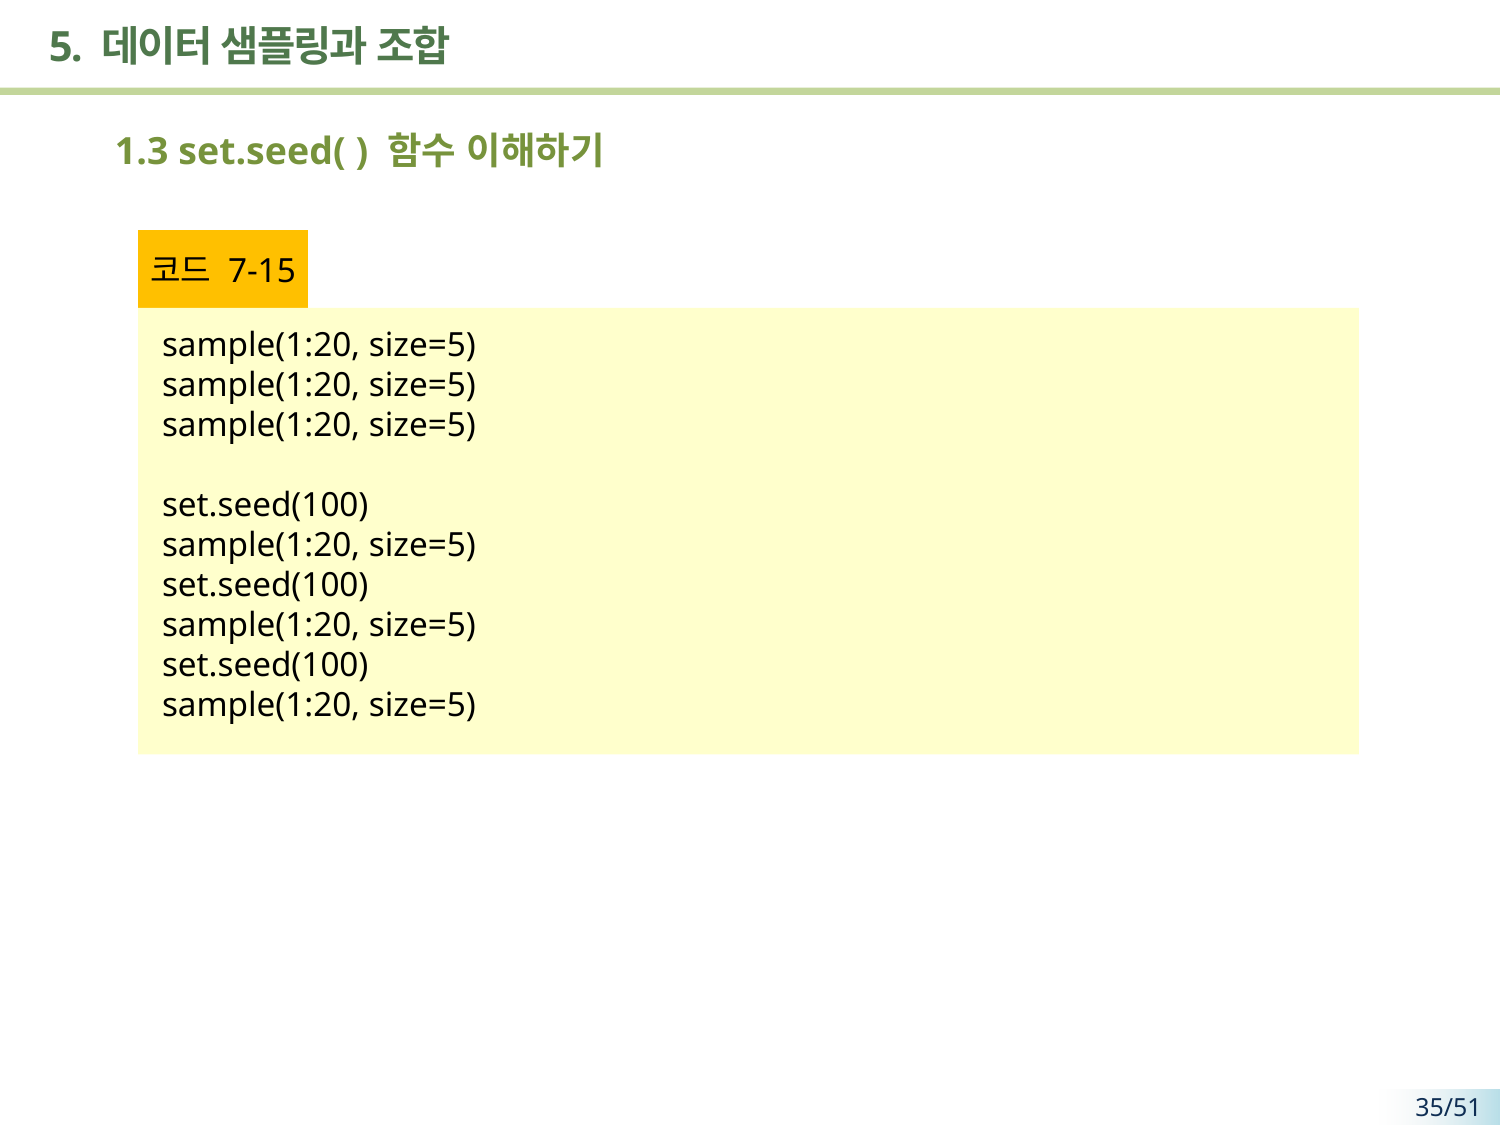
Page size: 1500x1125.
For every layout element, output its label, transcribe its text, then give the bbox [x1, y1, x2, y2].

text_box [136, 228, 310, 241]
text_box [136, 306, 1361, 756]
text_box sample(1:20, size=5) sample(1:20, size=5) sample(1:20, size=5) set.seed(100) sample(1:20, size=5) set.seed(100) sample(1:20, size=5) set.seed(100) sample(1:20, size=5) [147, 316, 1312, 731]
title 5. 데이터 샘플링과 조합 [34, 6, 1312, 84]
list 1.3 set.seed( ) 함수 이해하기 [70, 119, 1474, 1050]
text_box [136, 296, 310, 306]
text_box 코드 7-15 [135, 241, 311, 296]
